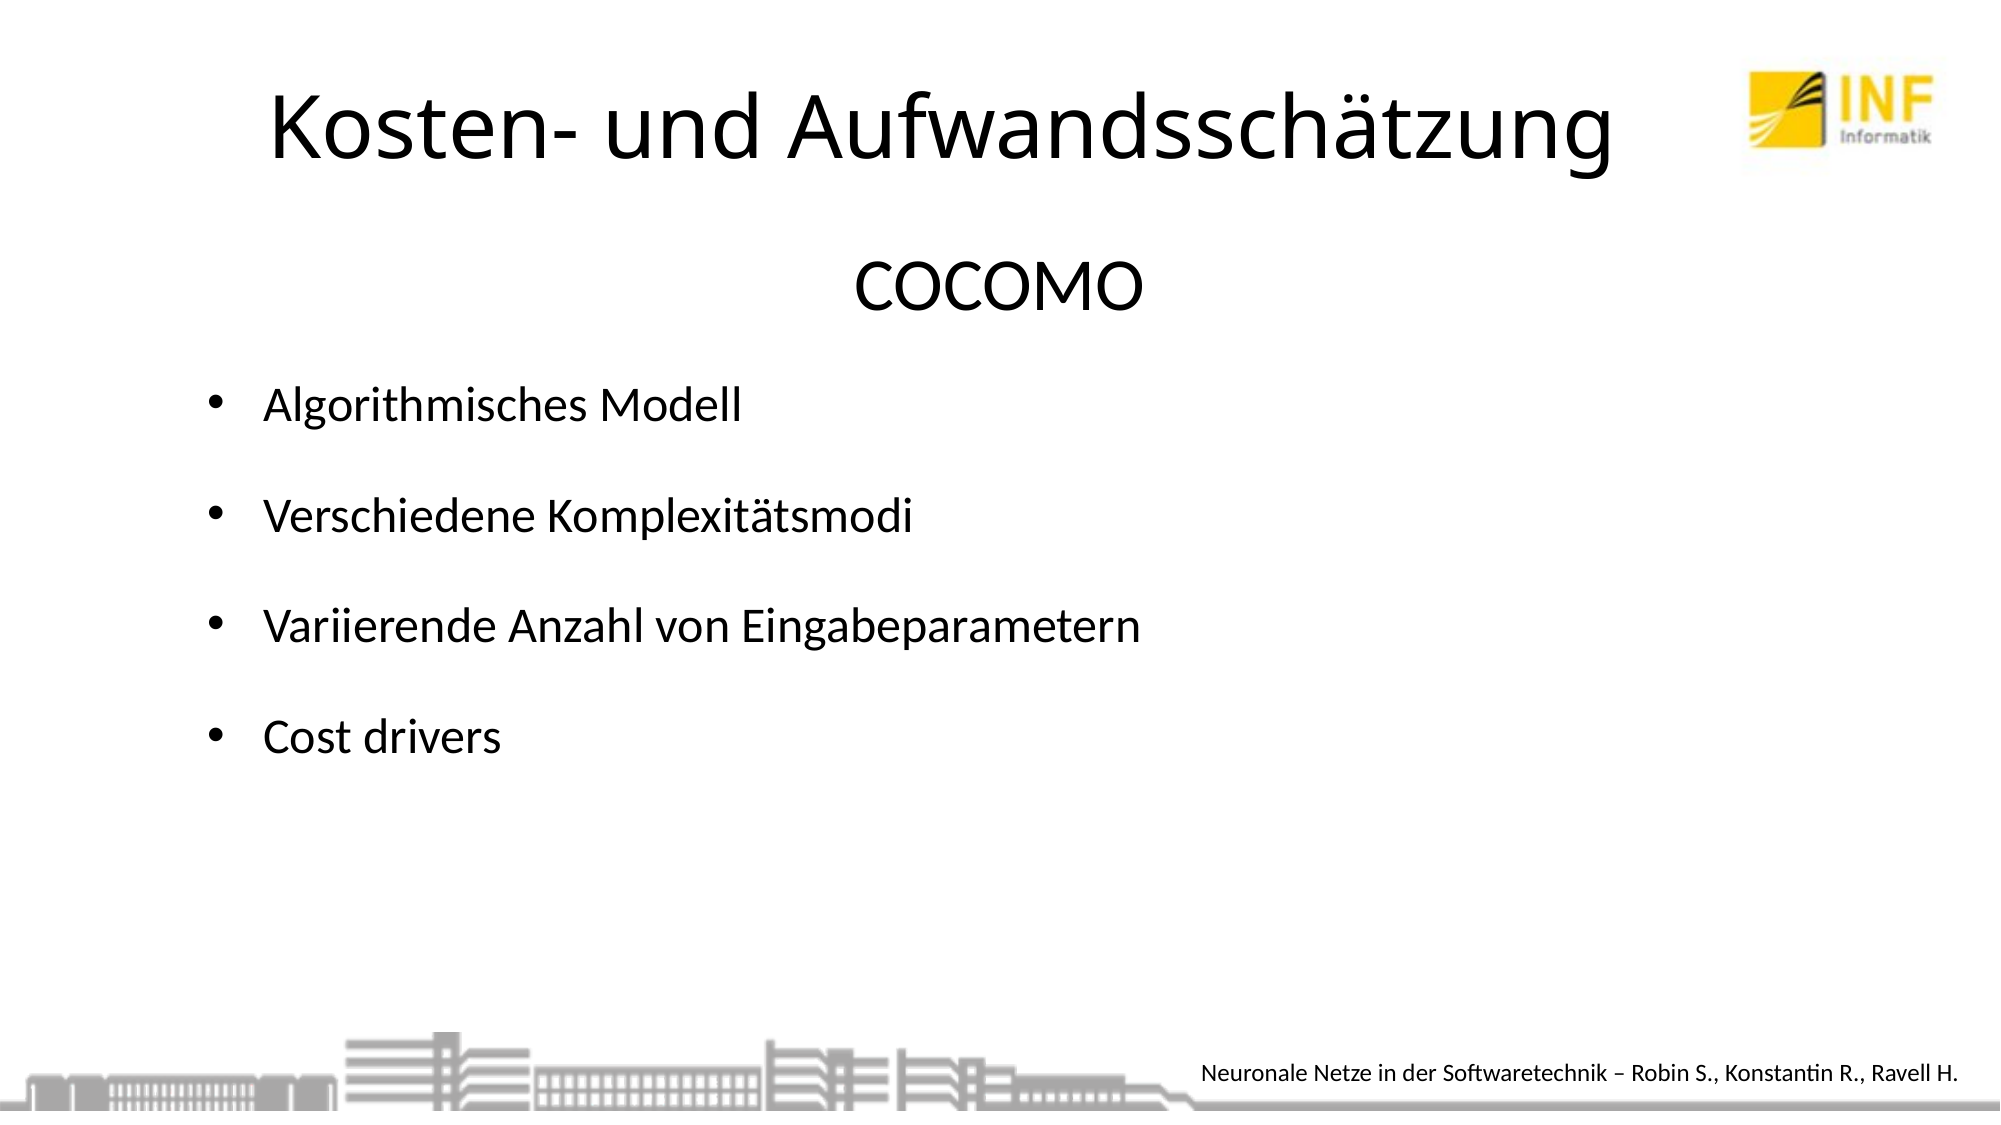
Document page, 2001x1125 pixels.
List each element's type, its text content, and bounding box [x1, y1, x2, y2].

text_box Algorithmisches Modell Verschiedene Komplexitätsmodi Variierende Anzahl von Eingabeparametern Cost drivers [192, 333, 1685, 979]
text_box COCOMO [827, 183, 1173, 333]
picture [1684, 0, 2000, 221]
title Kosten- und Aufwandsschätzung [192, 35, 1684, 185]
picture [0, 1032, 2000, 1111]
